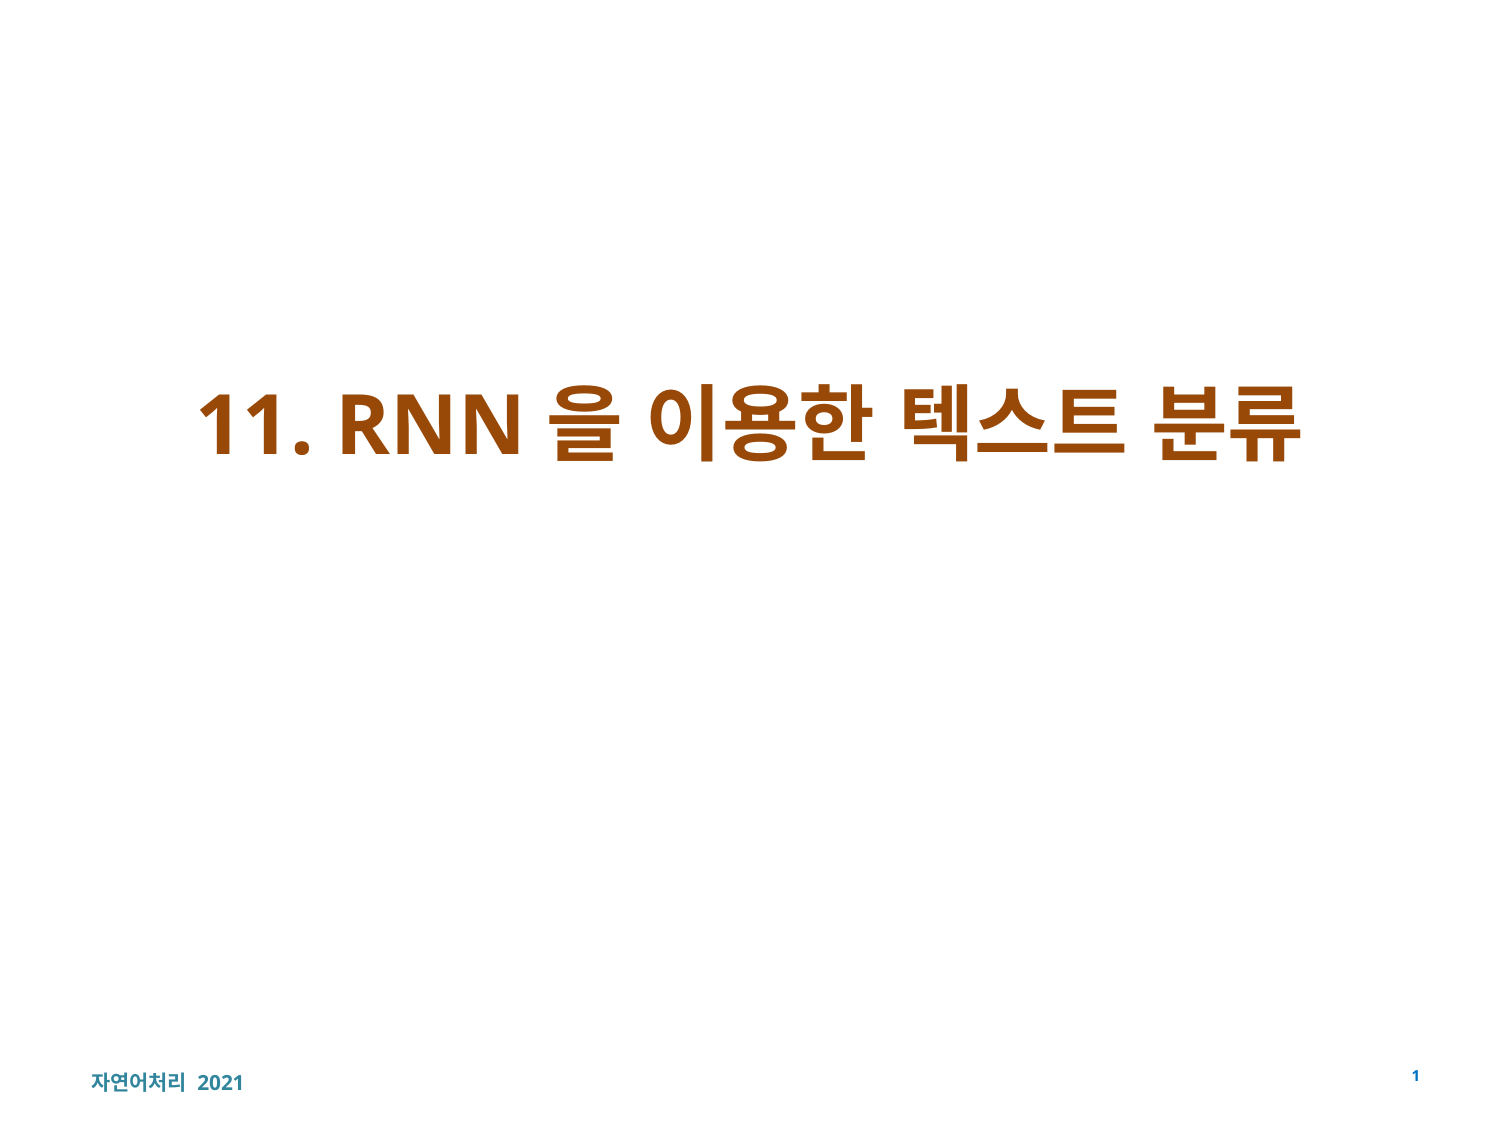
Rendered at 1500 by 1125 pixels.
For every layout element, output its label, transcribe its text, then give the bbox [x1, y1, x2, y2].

title 11. RNN을 이용한 텍스트 분류 [100, 314, 1400, 528]
